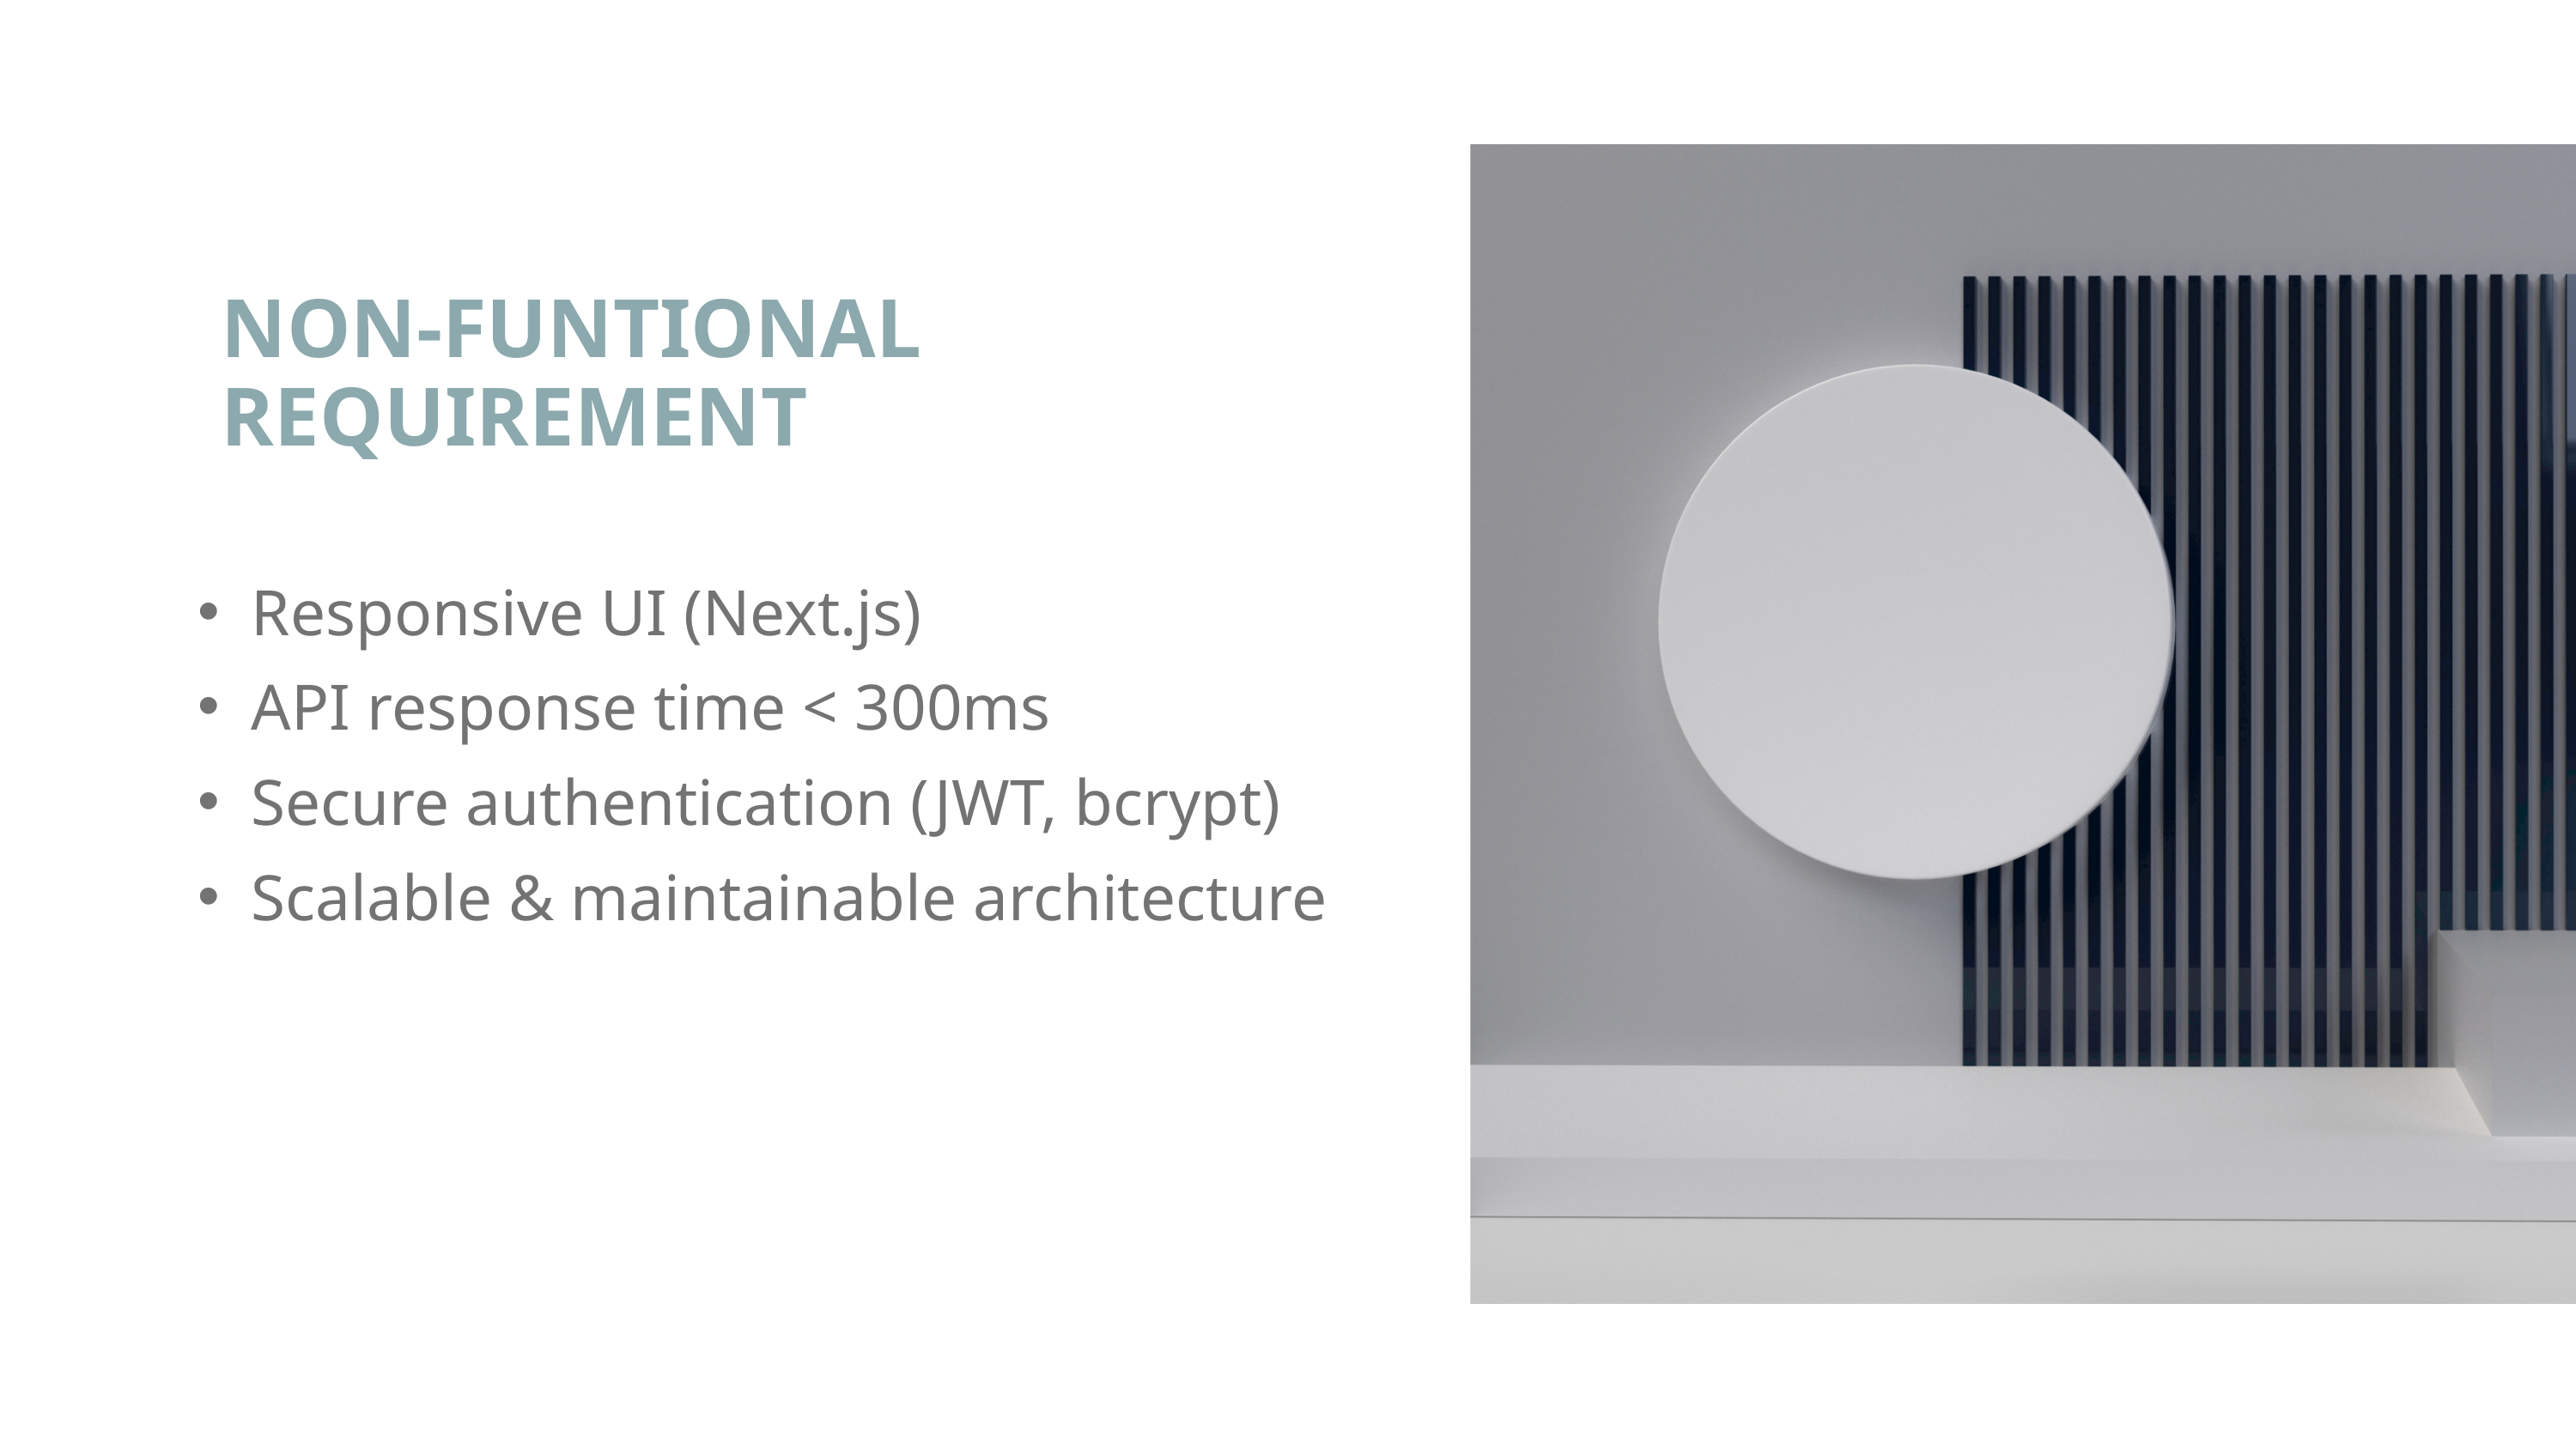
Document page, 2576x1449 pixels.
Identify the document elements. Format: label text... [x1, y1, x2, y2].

text_box Responsive UI (Next.js) API response time < 300ms Secure authentication (JWT, bcrypt) Scalable & maintainable architecture [144, 552, 1510, 934]
text_box [1470, 144, 2576, 1304]
text_box NON-FUNTIONAL REQUIREMENT [221, 284, 1170, 463]
